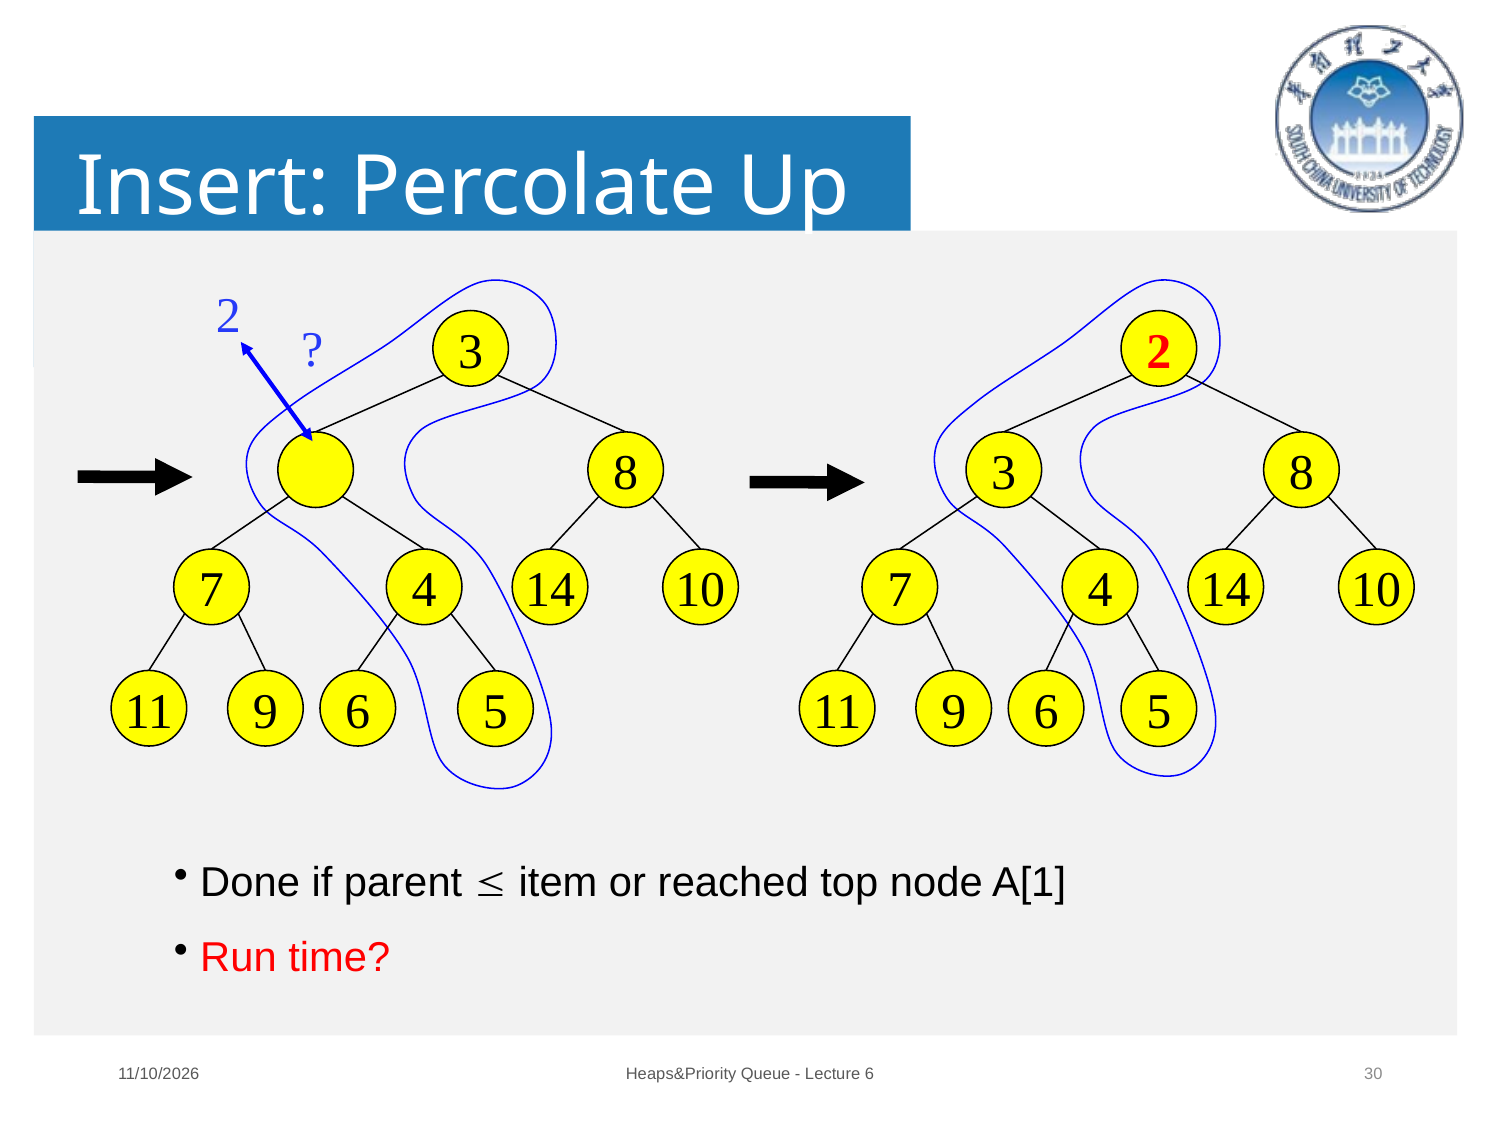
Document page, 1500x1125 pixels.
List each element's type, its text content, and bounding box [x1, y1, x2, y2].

text_box Insert: Percolate Up [64, 113, 1270, 262]
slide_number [103, 1042, 441, 1103]
picture [1269, 18, 1472, 221]
text_box Done if parent  item or reached top node A[1] Run time? [159, 822, 1135, 987]
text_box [77, 274, 1415, 793]
slide_number 30 [1060, 1042, 1398, 1103]
text_box [33, 230, 1458, 1036]
footer Heaps&Priority Queue - Lecture 6 [496, 1042, 1004, 1103]
text_box [33, 115, 64, 230]
